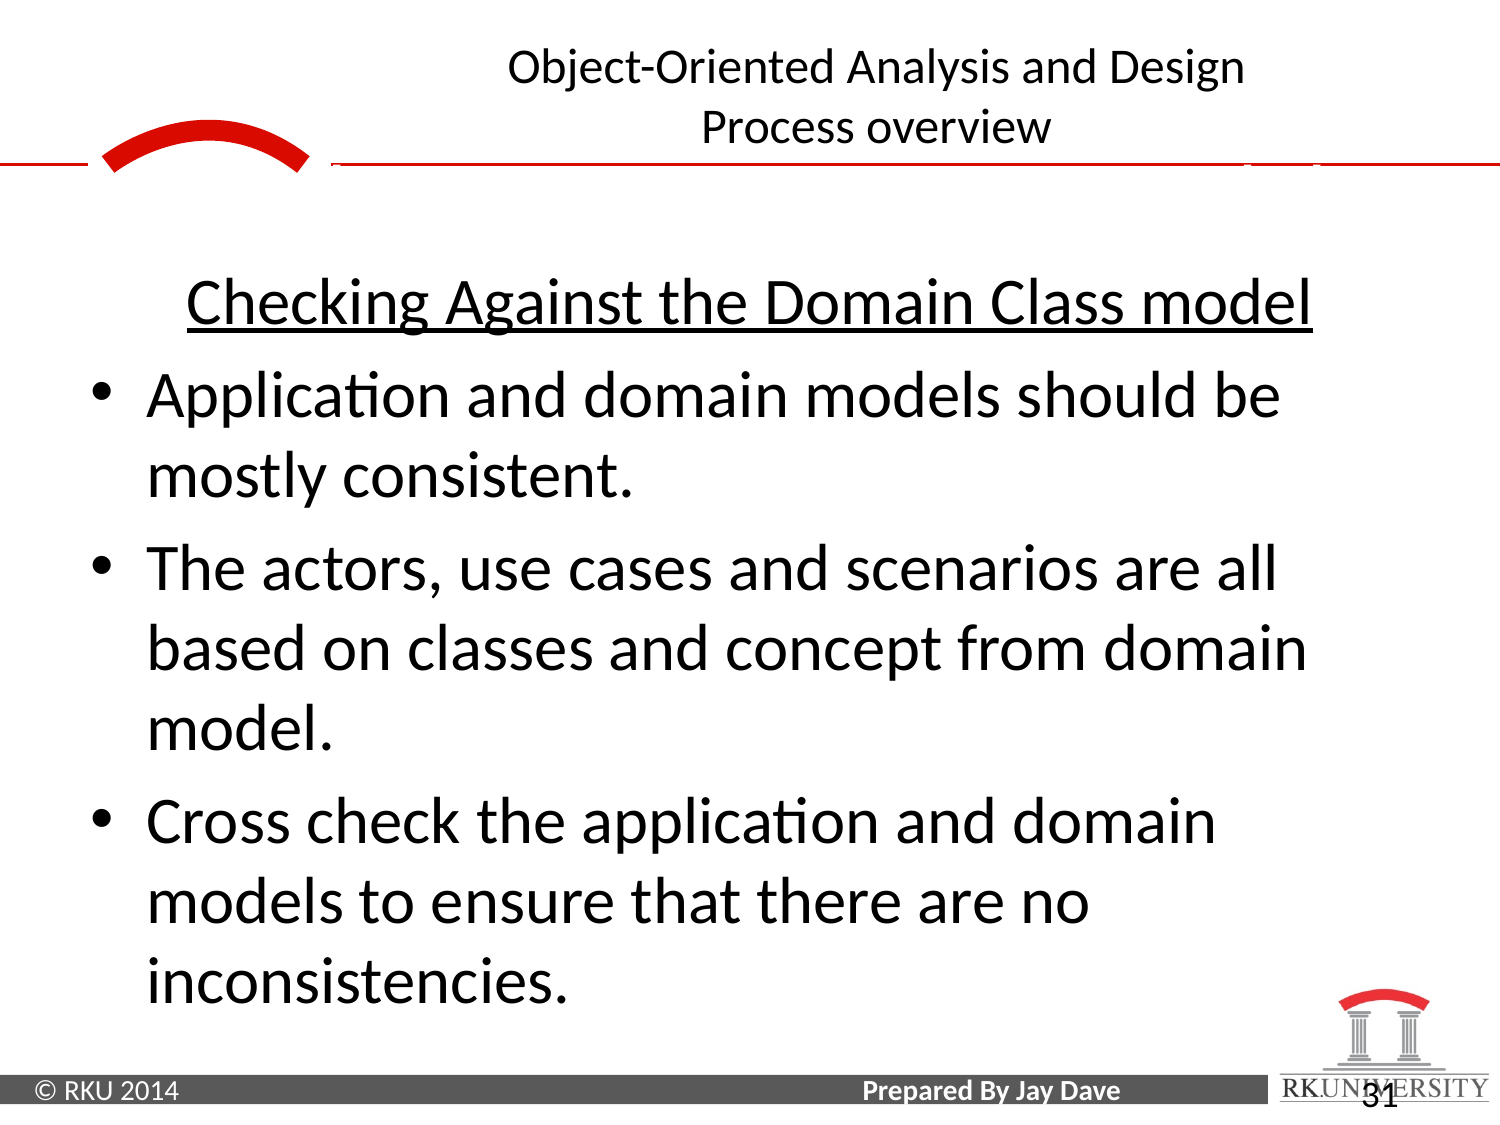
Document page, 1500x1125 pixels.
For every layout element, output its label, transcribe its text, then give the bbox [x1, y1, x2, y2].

list Checking Against the Domain Class model Application and domain models should be mostly consistent. The actors, use cases and scenarios are all based on classes and concept from domain model. Cross check the application and domain models to ensure that there are no inconsistencies. [75, 249, 1425, 1009]
picture [1268, 963, 1500, 1125]
text_box Application Interaction Model [74, 137, 1425, 220]
slide_number ‹#› [1345, 1062, 1467, 1108]
